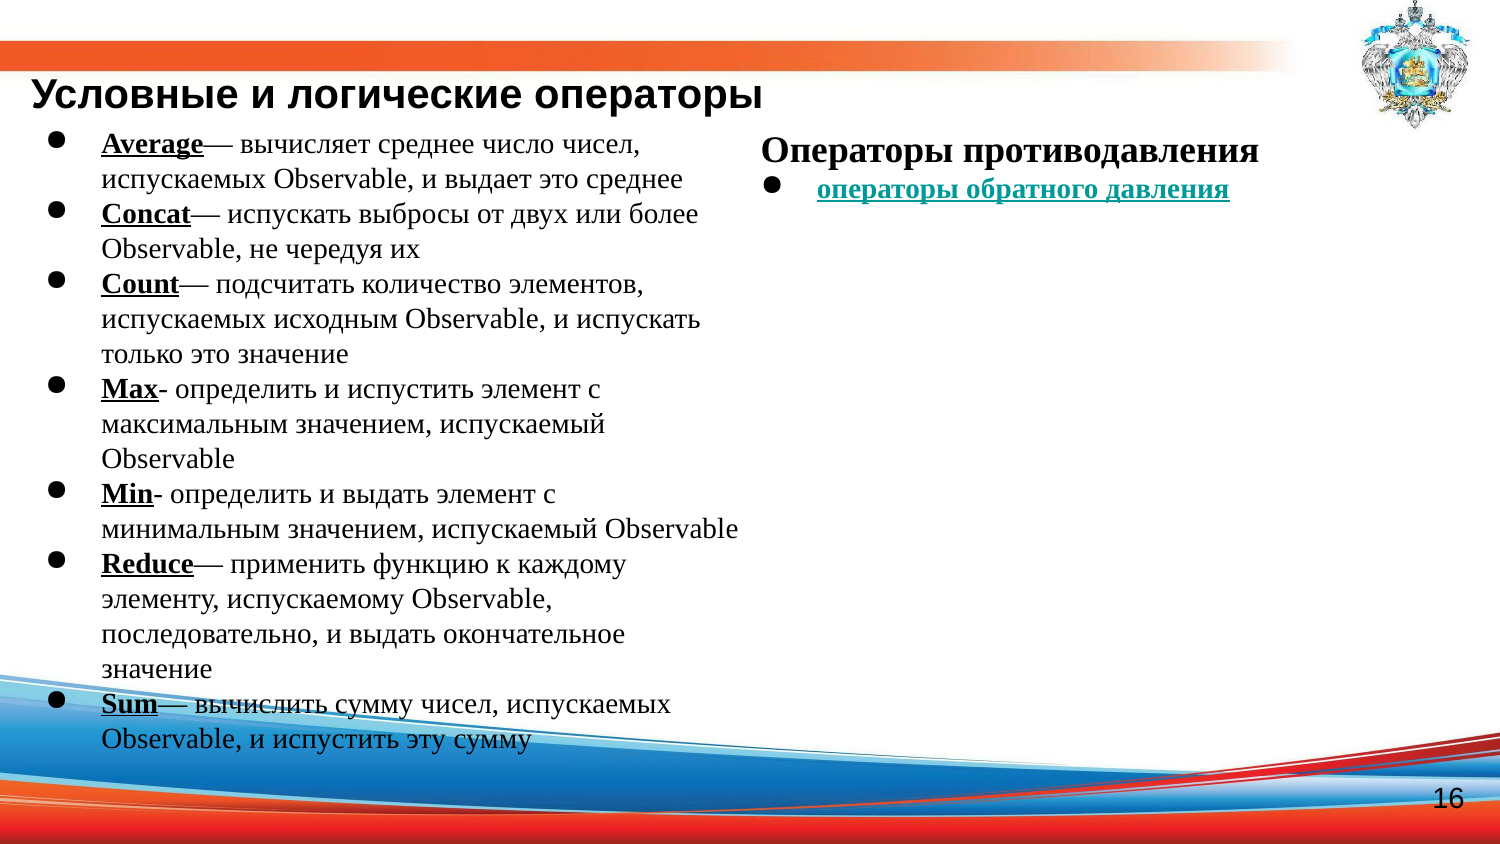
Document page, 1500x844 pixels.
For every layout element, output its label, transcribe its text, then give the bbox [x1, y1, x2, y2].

list Average— вычисляет среднее число чисел, испускаемых Observable, и выдает это среднее Concat— испускать выбросы от двух или более Observable, не чередуя их Count— подсчитать количество элементов, испускаемых исходным Observable, и испускать только это значение Max- определить и испустить элемент с максимальным значением, испускаемый Observable Min- определить и выдать элемент с минимальным значением, испускаемый Observable Reduce— применить функцию к каждому элементу, испускаемому Observable, последовательно, и выдать окончательное значение Sum— вычислить сумму чисел, испускаемых Observable, и испустить эту сумму Операторы противодавления операторы обратного давления [11, 109, 1473, 828]
text_box Условные и логические операторы [16, 59, 969, 125]
picture [0, 0, 1500, 844]
slide_number 16 [1389, 764, 1480, 830]
